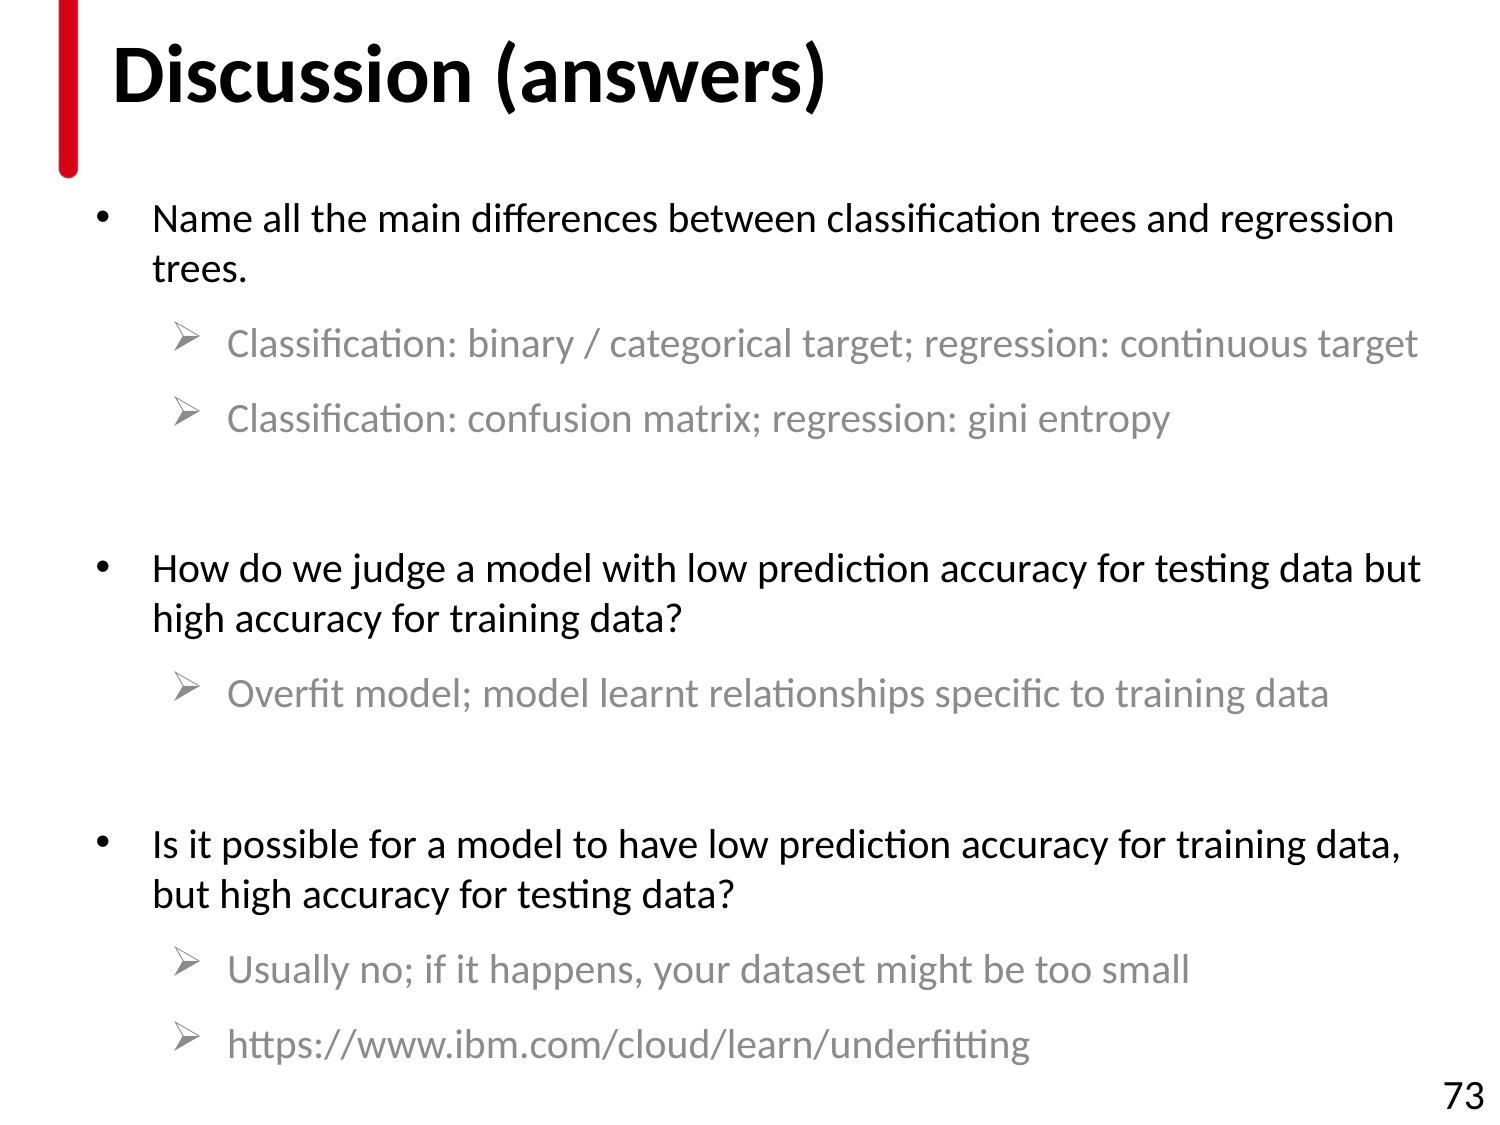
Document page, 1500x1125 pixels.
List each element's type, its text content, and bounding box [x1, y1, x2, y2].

title Discussion (answers) [97, 0, 1425, 138]
subtitle Name all the main differences between classification trees and regression trees. Classification: binary / categorical target; regression: continuous target Classification: confusion matrix; regression: gini entropy How do we judge a model with low prediction accuracy for testing data but high accuracy for training data? Overfit model; model learnt relationships specific to training data Is it possible for a model to have low prediction accuracy for training data, but high accuracy for testing data? Usually no; if it happens, your dataset might be too small https://www.ibm.com/cloud/learn/underfitting [80, 183, 1470, 1091]
picture [57, 0, 81, 200]
